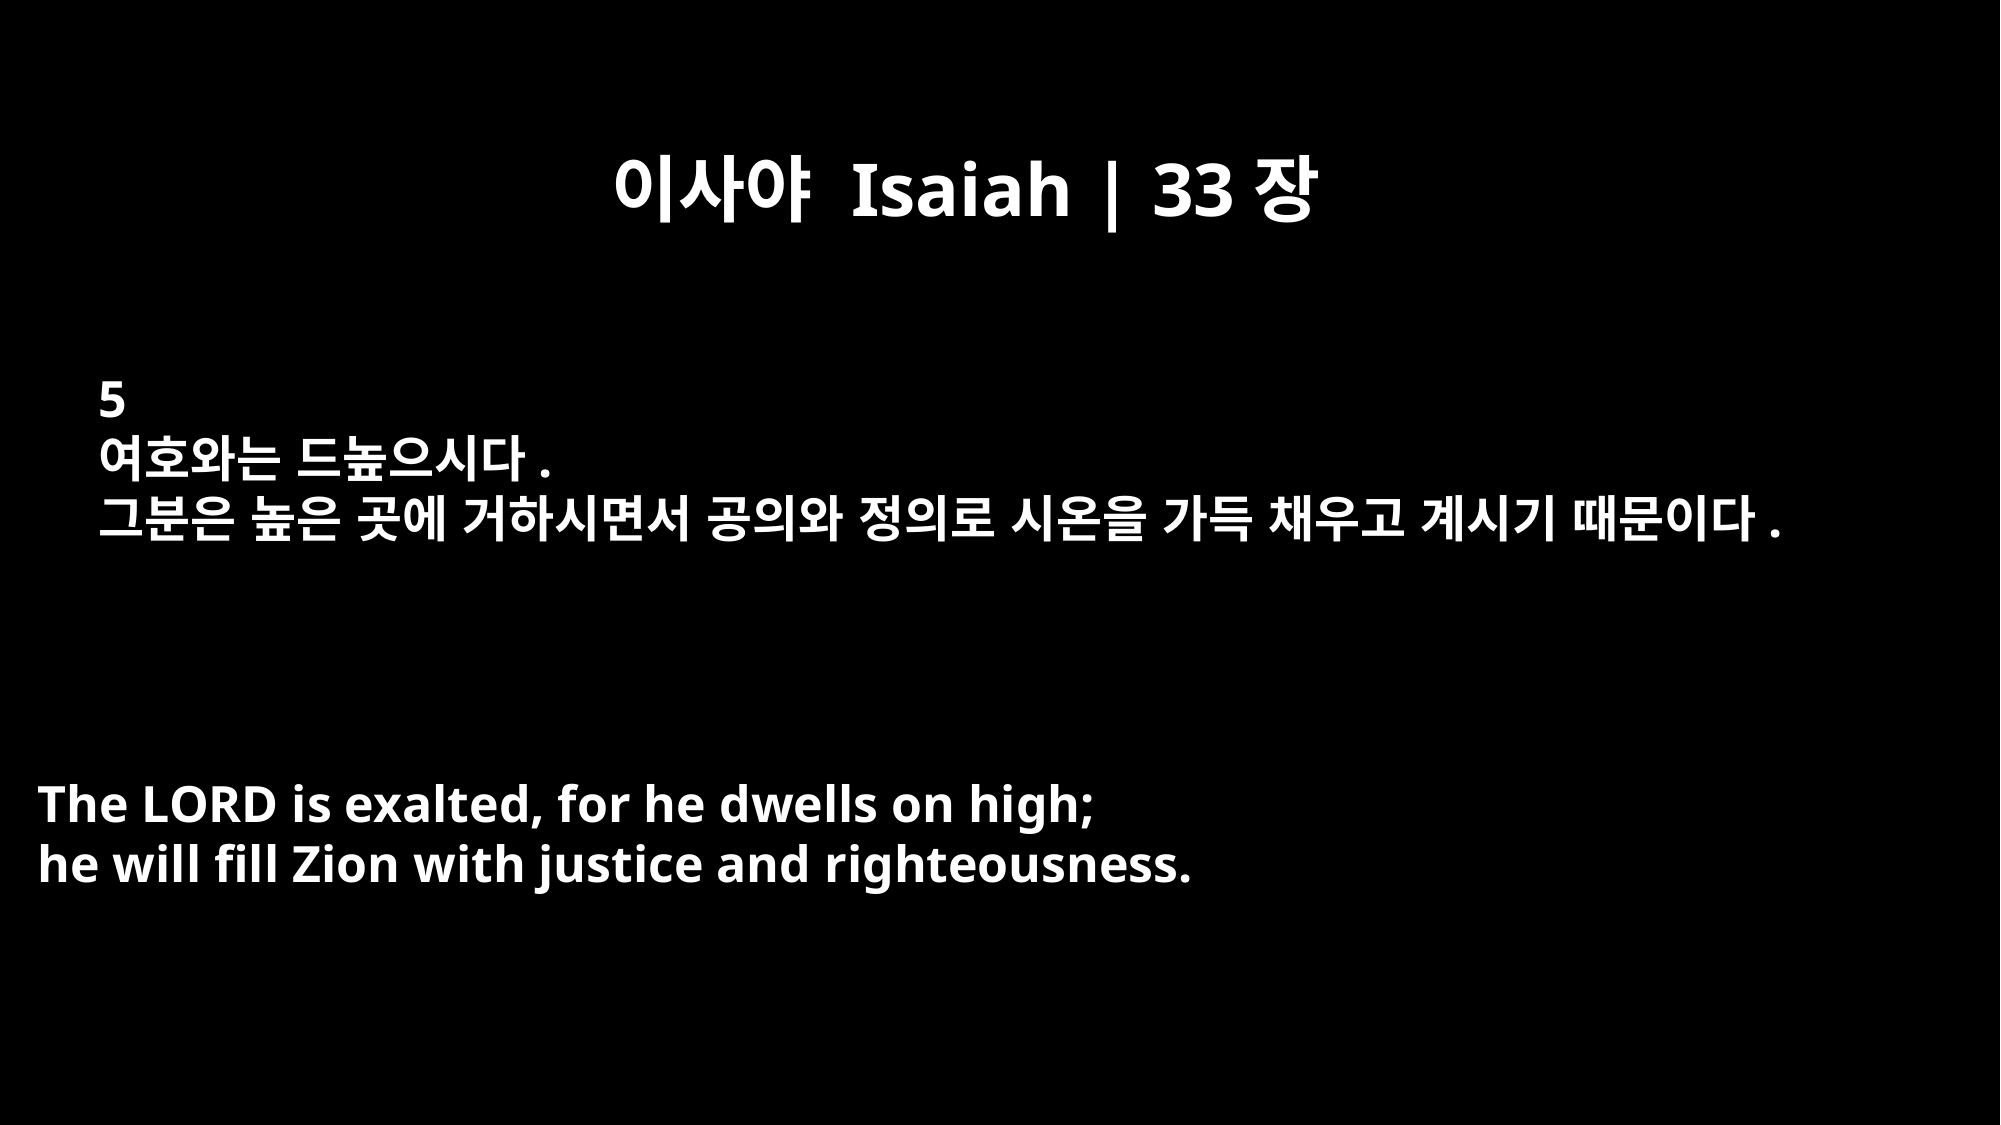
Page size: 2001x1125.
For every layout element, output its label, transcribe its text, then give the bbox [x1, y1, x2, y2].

text_box The LORD is exalted, for he dwells on high; he will fill Zion with justice and righteousness. [22, 764, 1208, 900]
text_box 5 여호와는 드높으시다. 그분은 높은 곳에 거하시면서 공의와 정의로 시온을 가득 채우고 계시기 때문이다. [83, 359, 1798, 555]
text_box 이사야 Isaiah | 33장 [596, 136, 1336, 239]
